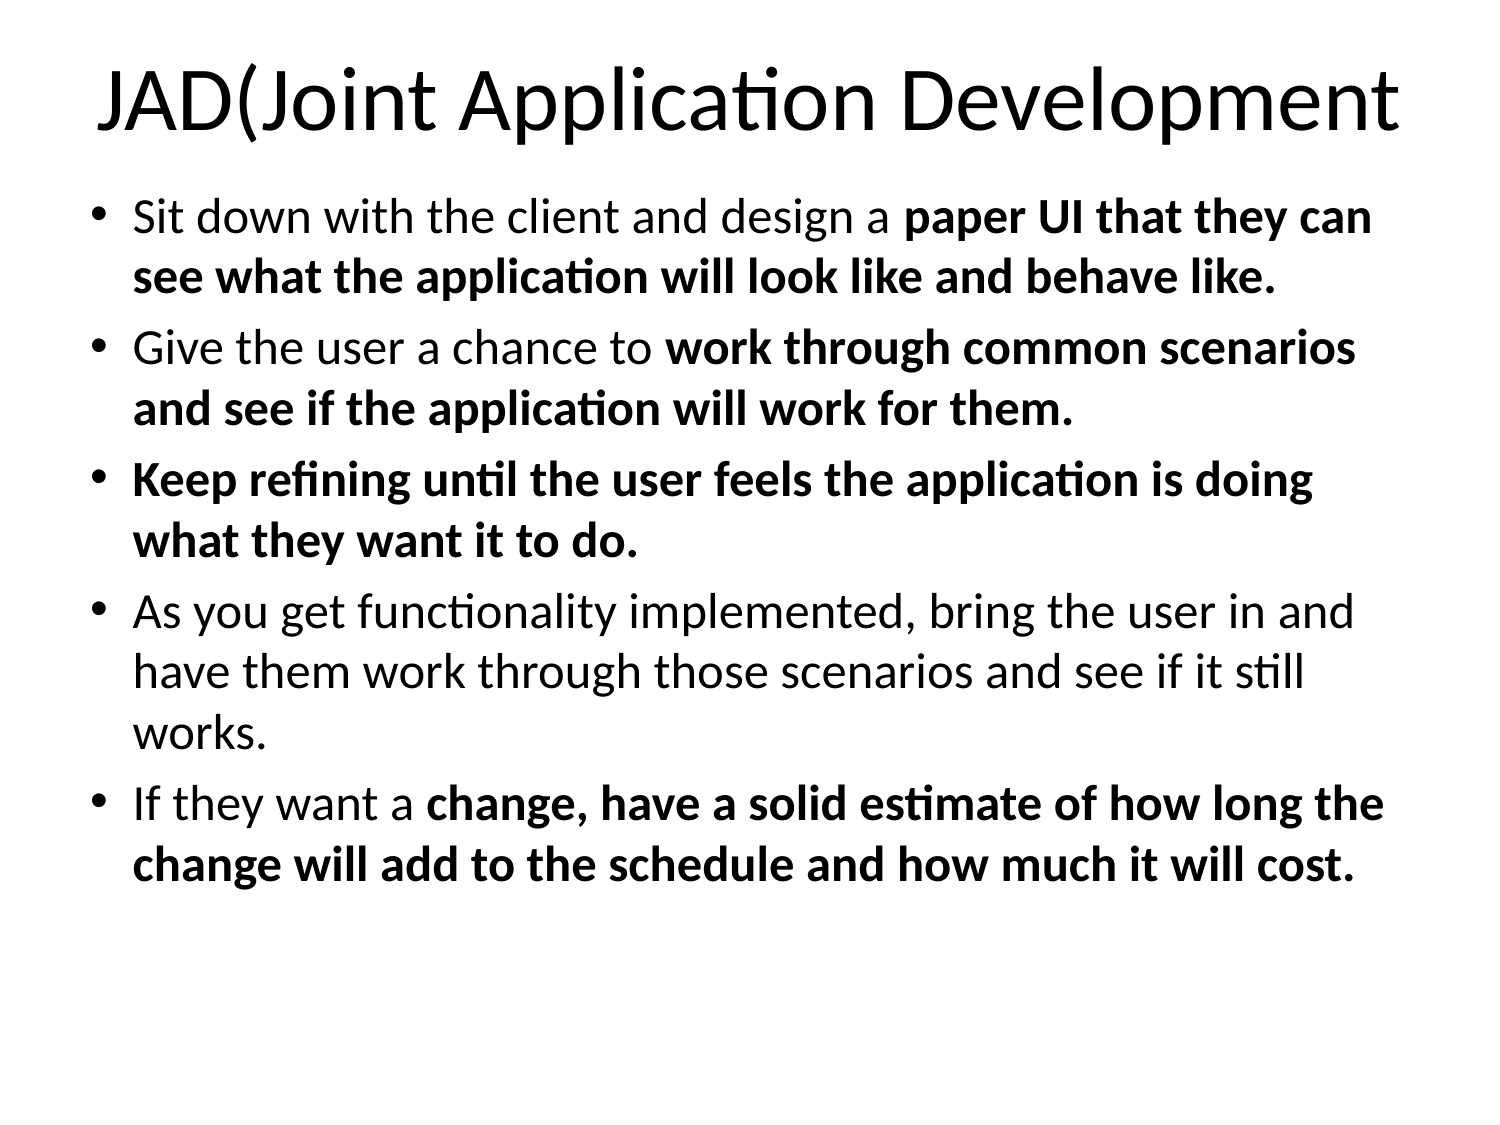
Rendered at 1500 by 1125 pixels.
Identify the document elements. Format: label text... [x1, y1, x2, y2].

list Sit down with the client and design a paper UI that they can see what the application will look like and behave like. Give the user a chance to work through common scenarios and see if the application will work for them. Keep refining until the user feels the application is doing what they want it to do. As you get functionality implemented, bring the user in and have them work through those scenarios and see if it still works. If they want a change, have a solid estimate of how long the change will add to the schedule and how much it will cost. [75, 174, 1425, 918]
title JAD(Joint Application Development [75, 0, 1425, 174]
